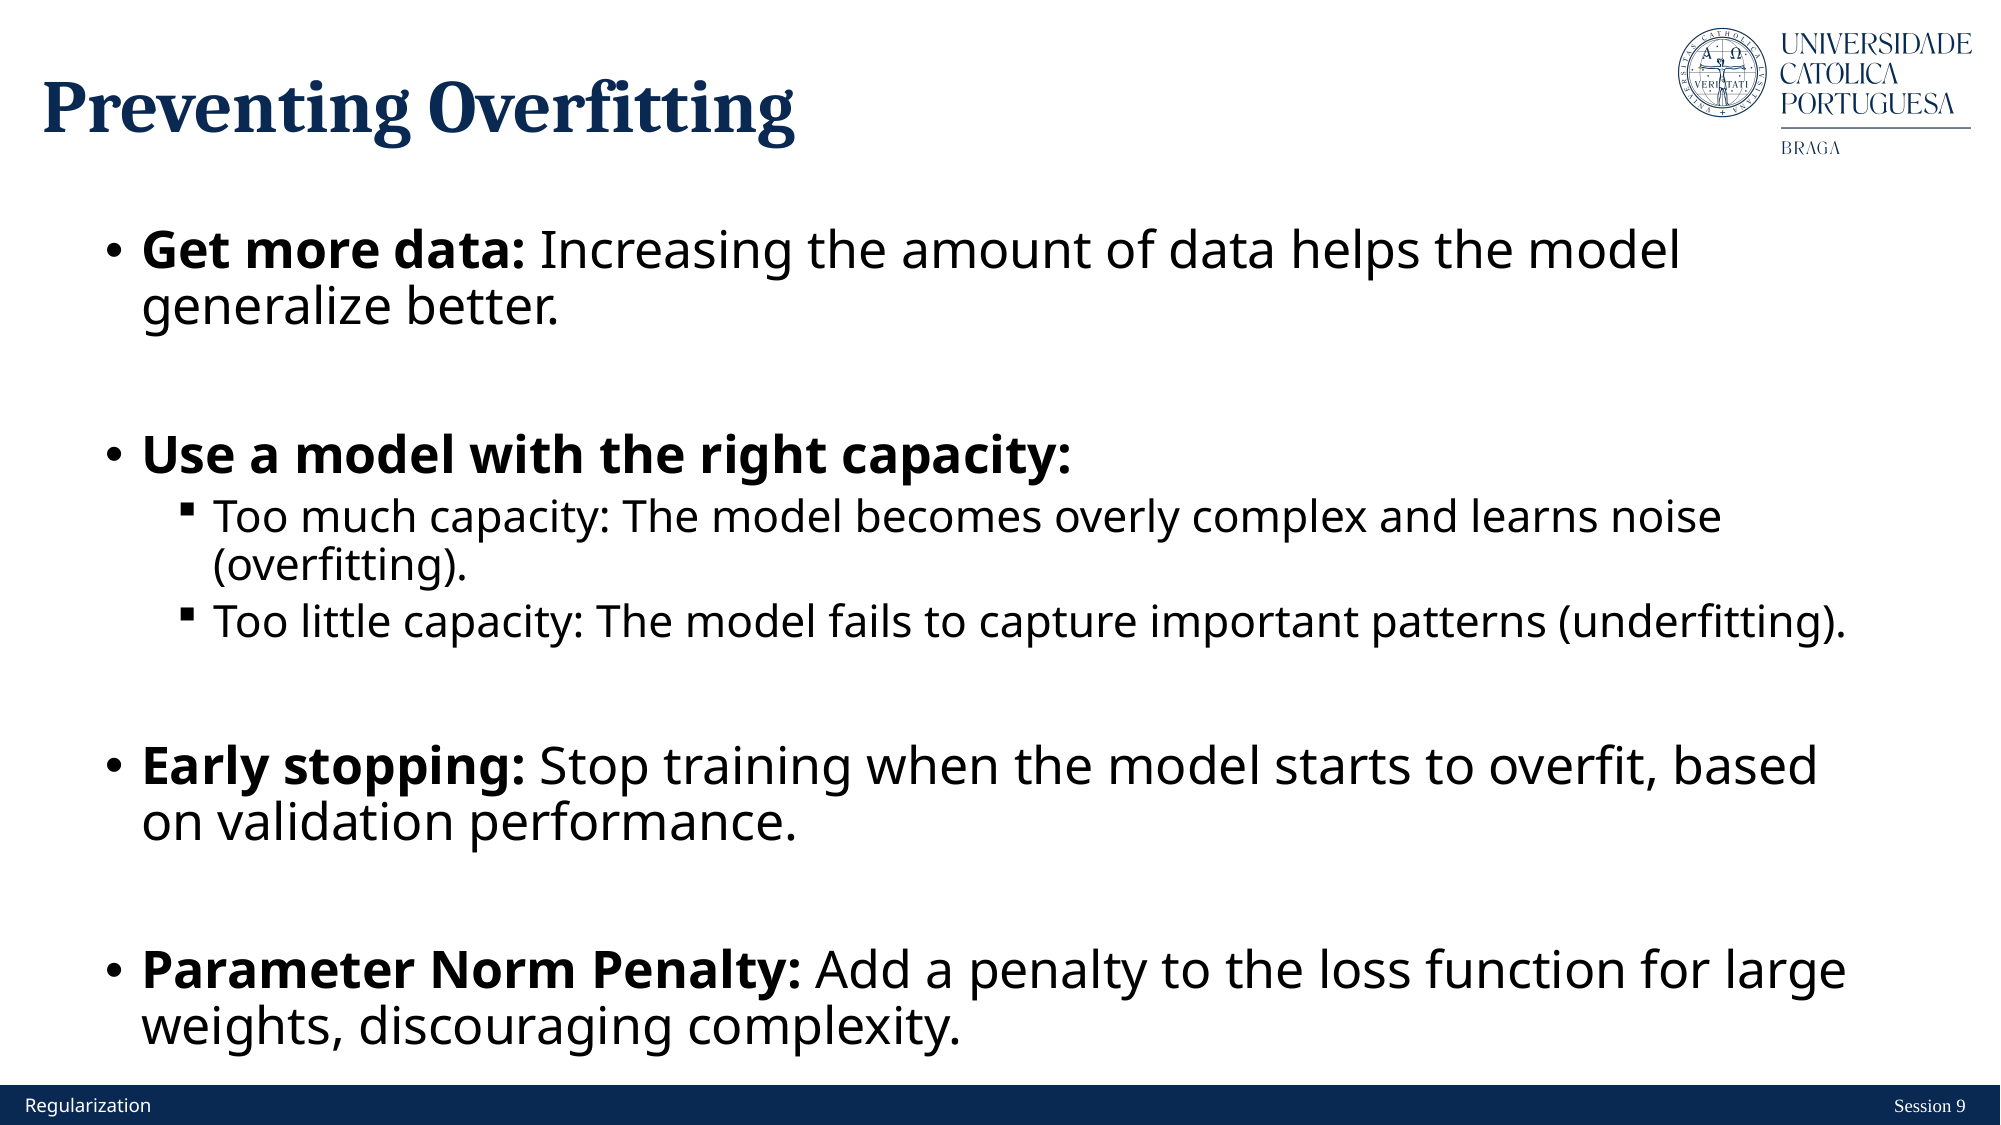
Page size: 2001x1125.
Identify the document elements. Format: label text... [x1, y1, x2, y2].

text_box Regularization [9, 1086, 865, 1125]
title Preventing Overfitting [27, 0, 1753, 218]
text_box Session 9 [865, 1086, 1981, 1125]
text_box [0, 1085, 2000, 1125]
picture [1672, 18, 1982, 163]
list Get more data: Increasing the amount of data helps the model generalize better. Use a model with the right capacity: Too much capacity: The model becomes overly complex and learns noise (overfitting). Too little capacity: The model fails to capture important patterns (underfitting). Early stopping: Stop training when the model starts to overfit, based on validation performance. Parameter Norm Penalty: Add a penalty to the loss function for large weights, discouraging complexity. [89, 216, 1895, 1075]
